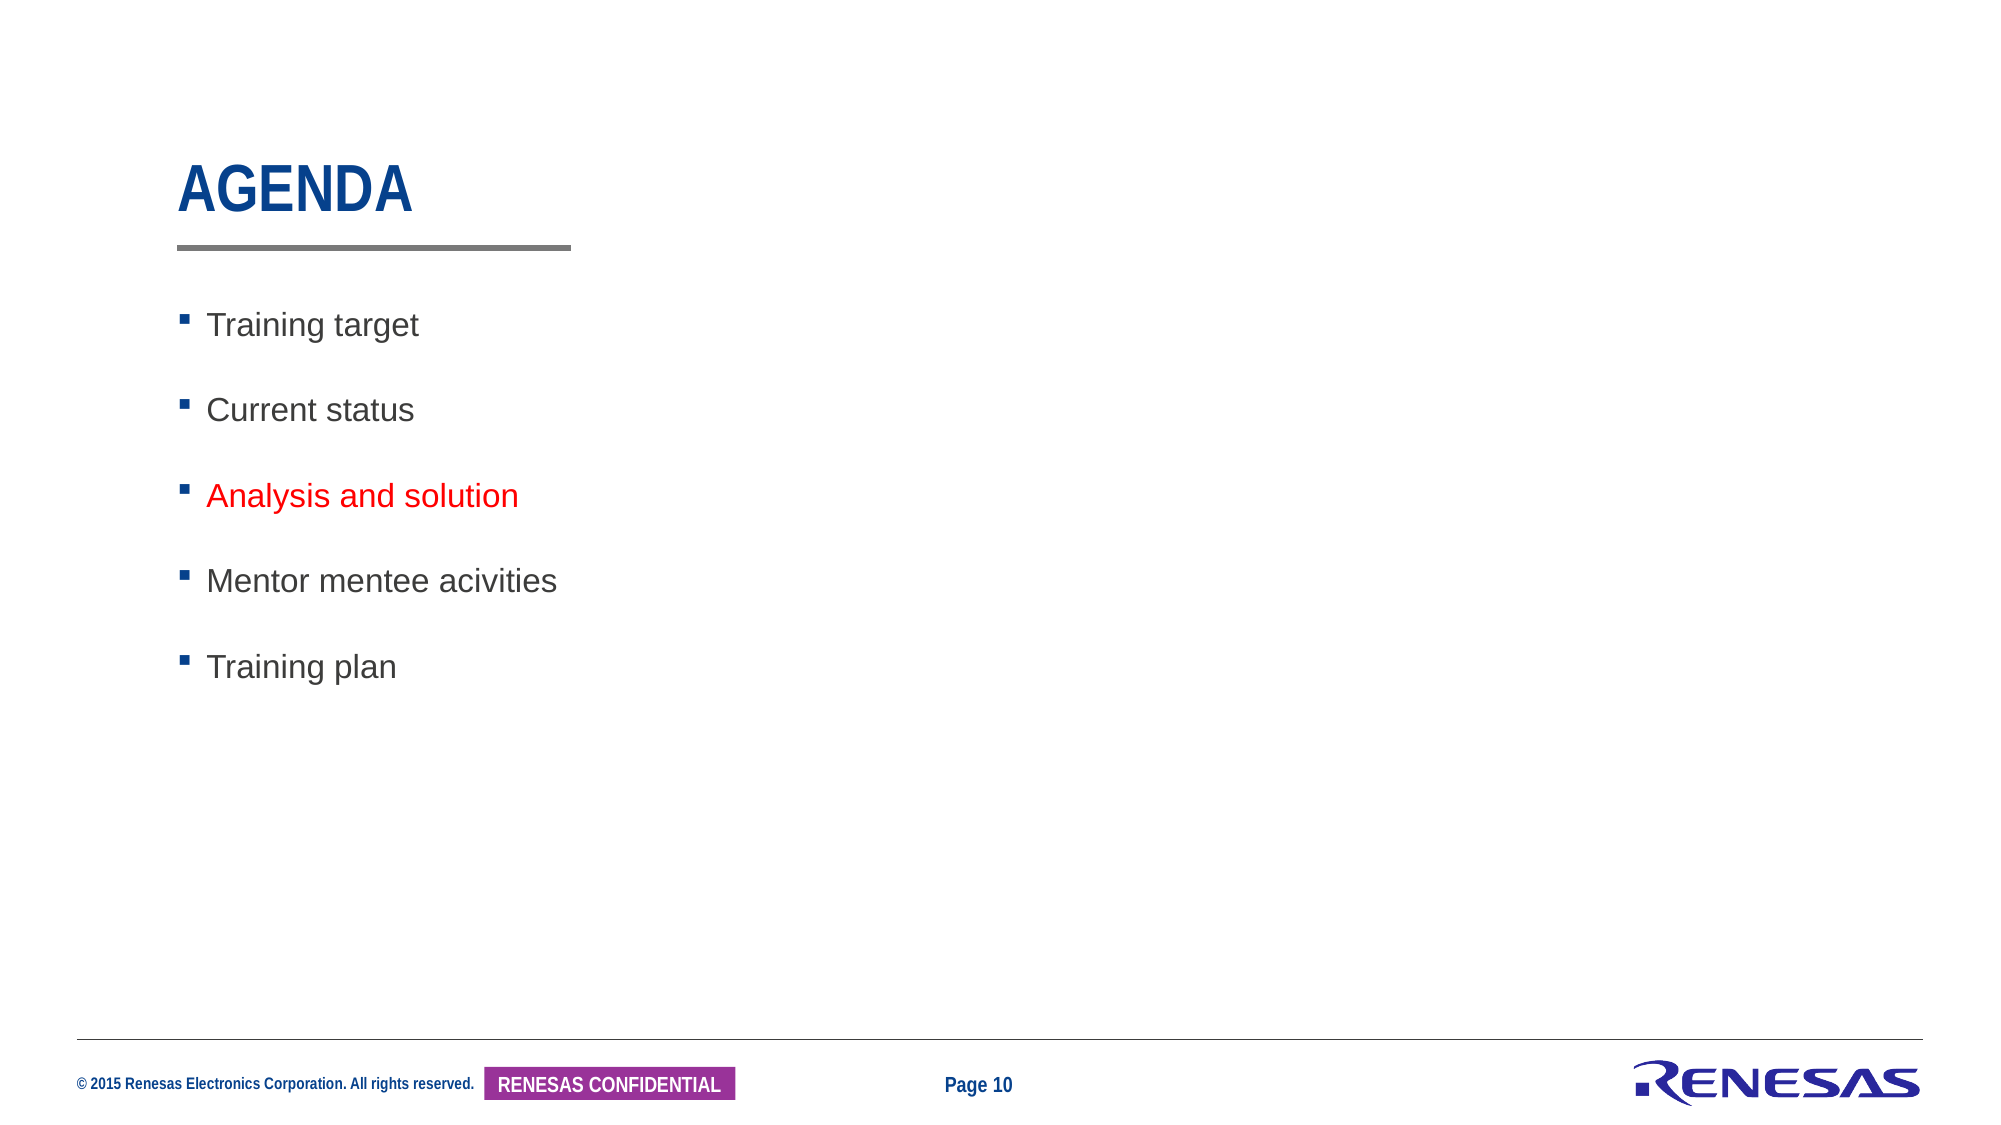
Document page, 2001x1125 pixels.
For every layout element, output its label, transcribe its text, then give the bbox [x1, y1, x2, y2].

slide_number Page 10 [944, 1070, 1056, 1097]
picture [1631, 1058, 1923, 1108]
title Agenda [177, 80, 1575, 227]
list Training target Current status Analysis and solution Mentor mentee acivities Training plan [177, 295, 1654, 862]
